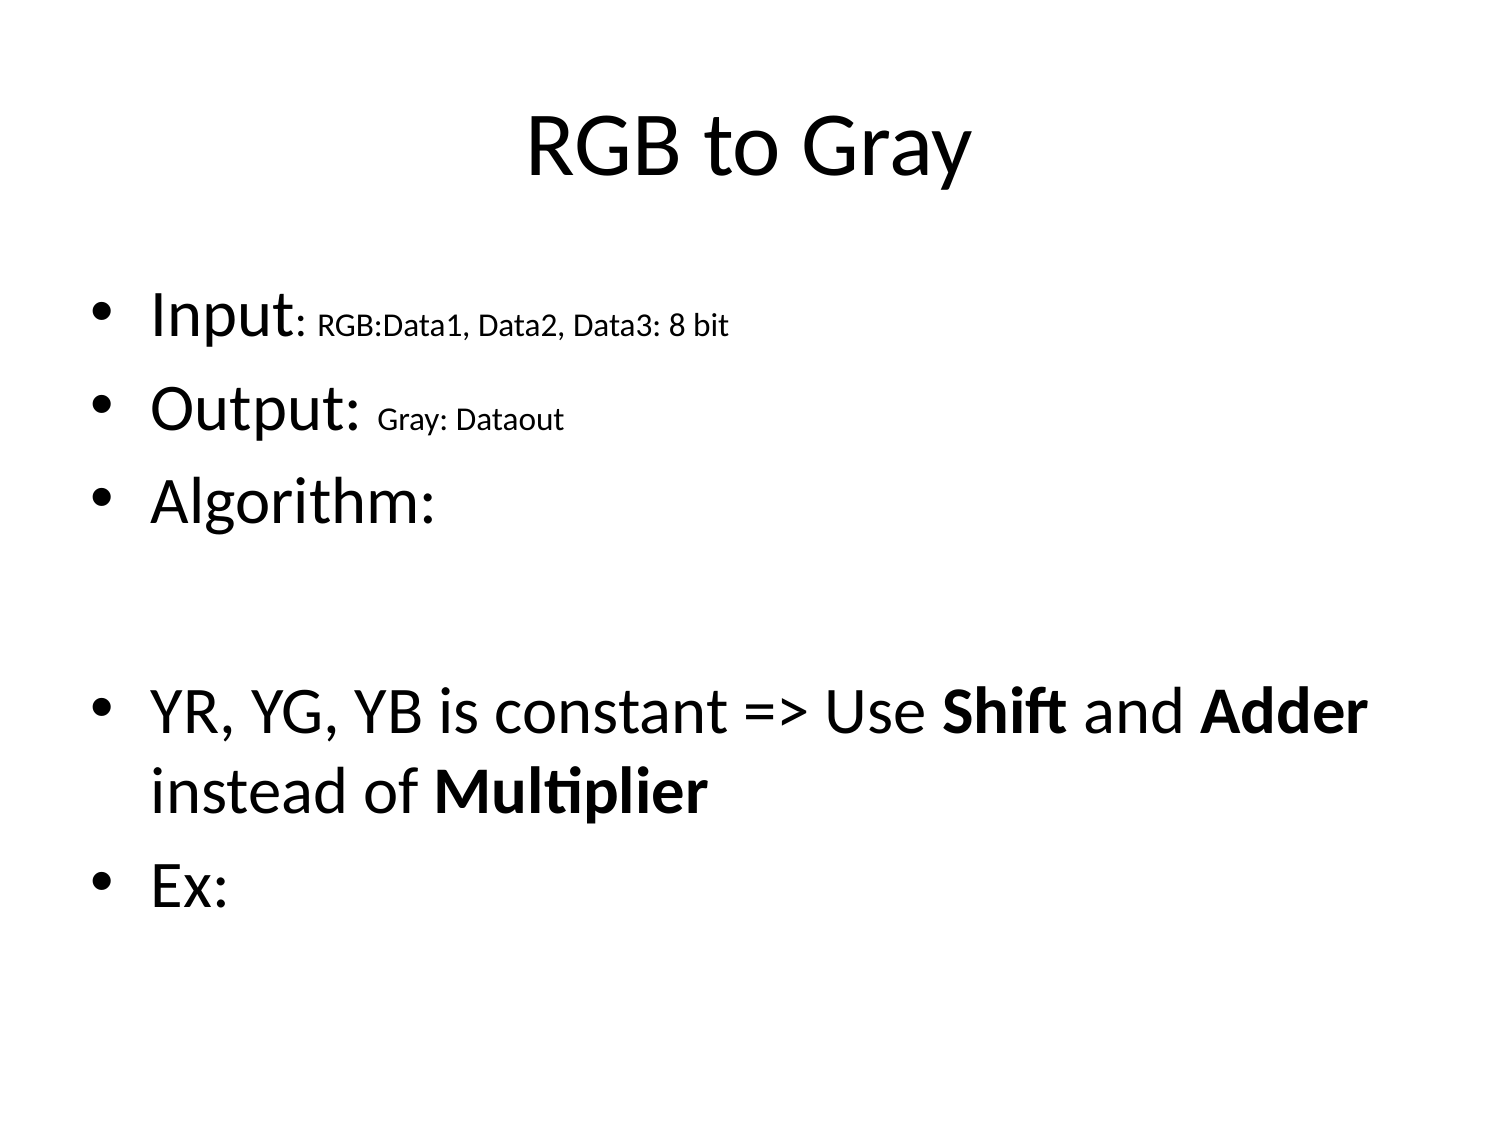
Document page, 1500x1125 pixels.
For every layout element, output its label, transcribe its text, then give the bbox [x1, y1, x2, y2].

title RGB to Gray [75, 45, 1425, 233]
